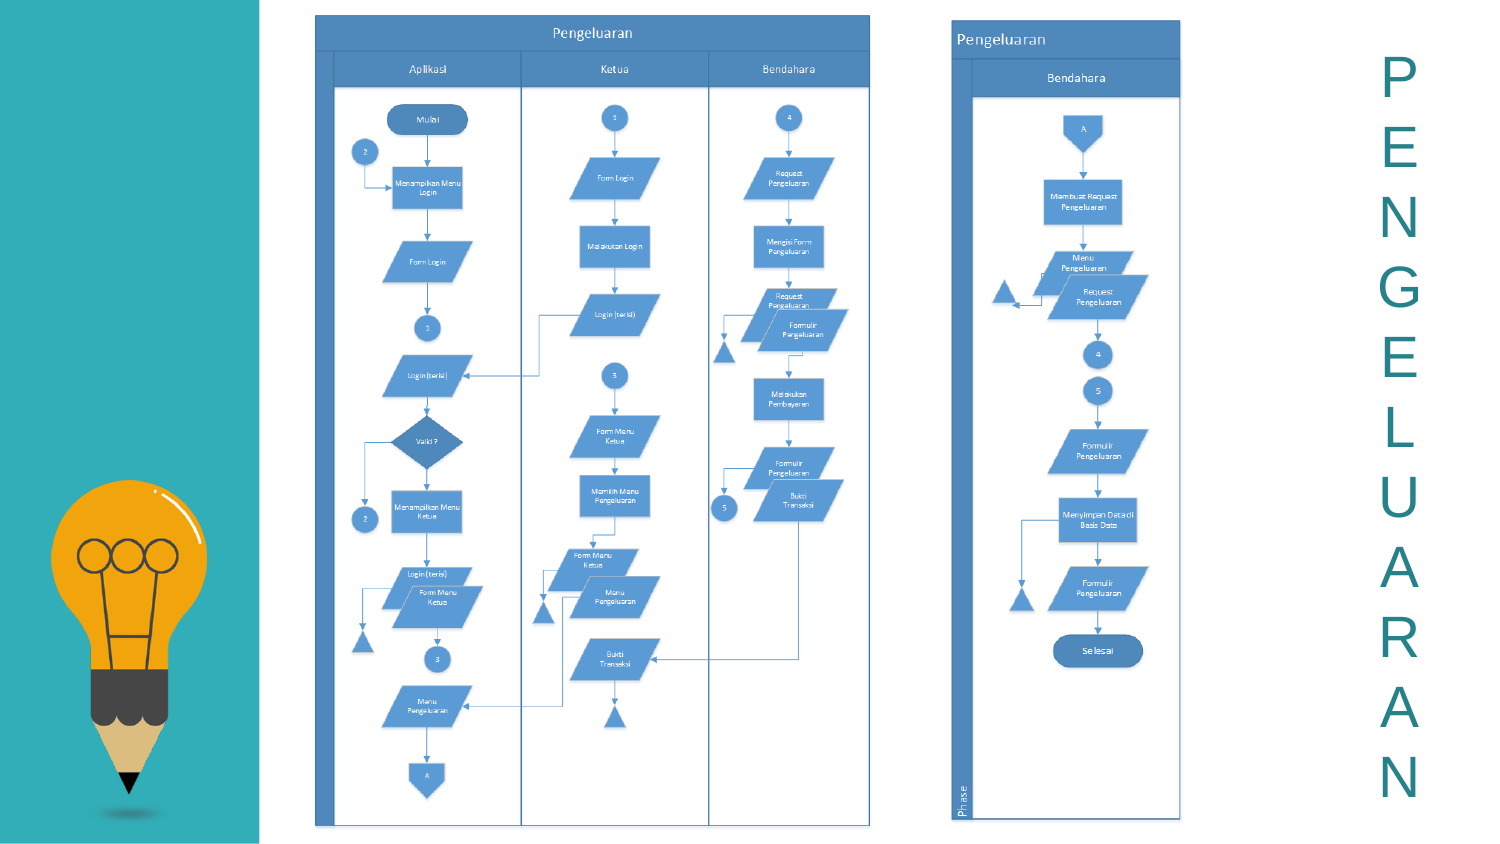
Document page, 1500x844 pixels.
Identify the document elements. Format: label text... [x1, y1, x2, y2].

picture [946, 18, 1184, 826]
picture [51, 480, 207, 826]
picture [312, 12, 873, 831]
text_box P E N G E L U A R A N [1352, 32, 1447, 659]
